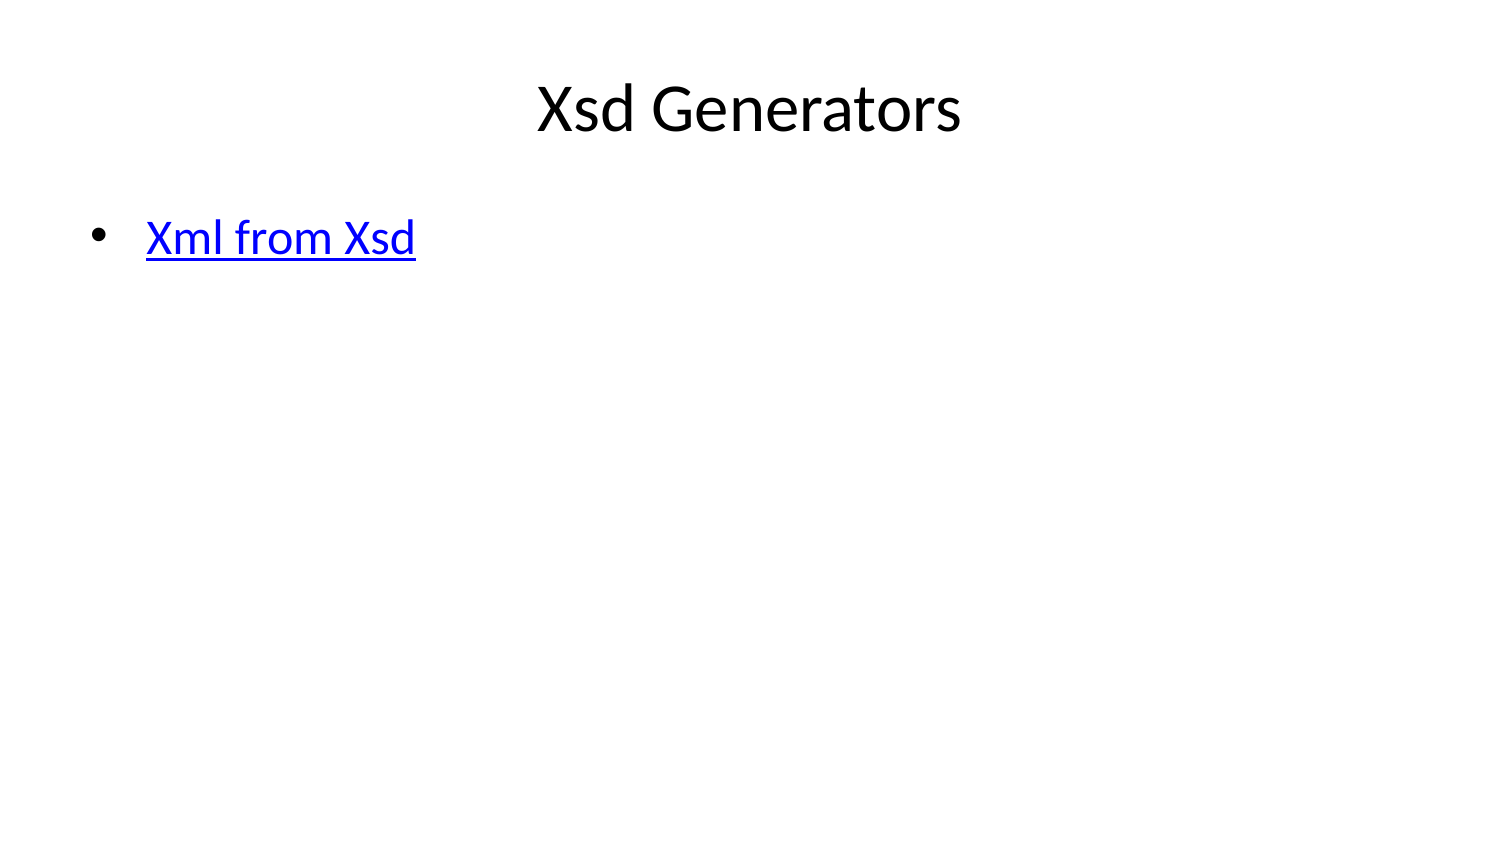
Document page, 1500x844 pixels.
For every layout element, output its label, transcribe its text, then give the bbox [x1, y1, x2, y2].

title Xsd Generators [75, 33, 1425, 175]
list Xml from Xsd [75, 196, 1425, 754]
